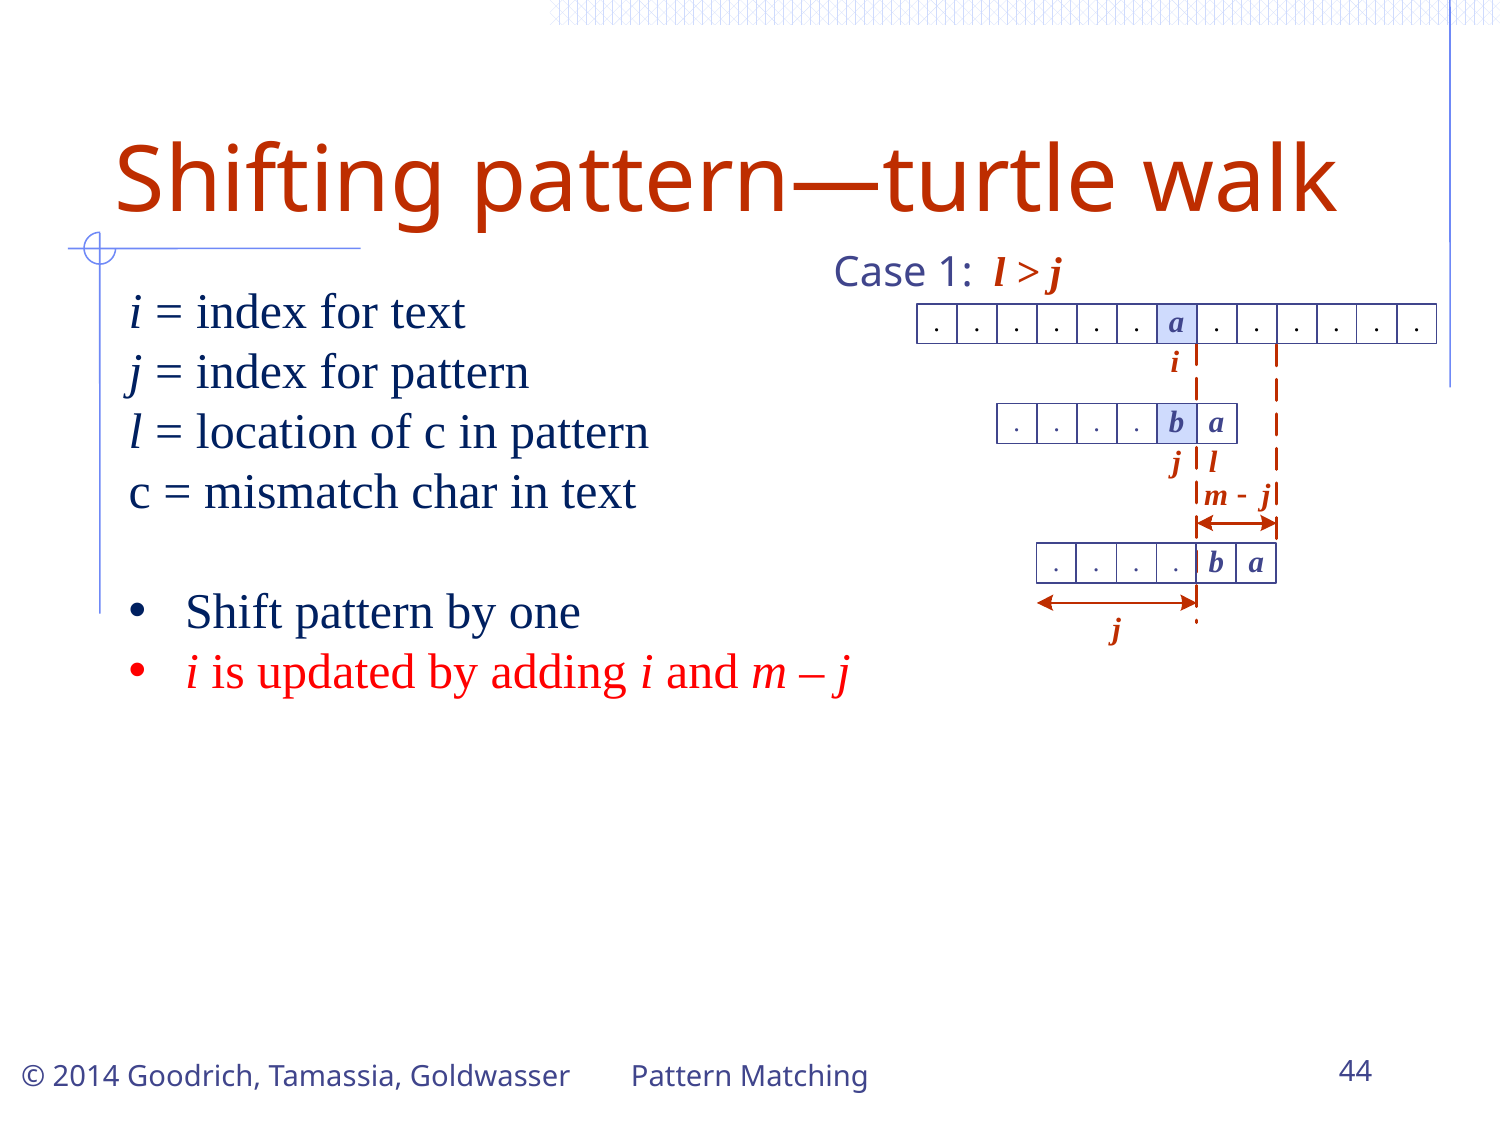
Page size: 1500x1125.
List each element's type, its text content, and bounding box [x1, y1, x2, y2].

title Shifting pattern—turtle walk [99, 50, 1375, 238]
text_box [774, 237, 1451, 658]
footer Pattern Matching [512, 1024, 988, 1101]
slide_number 44 [1074, 1024, 1388, 1101]
text_box i = index for text j = index for pattern l = location of c in pattern c = mismatch char in text Shift pattern by one i is updated by adding i and m – j [113, 271, 913, 707]
